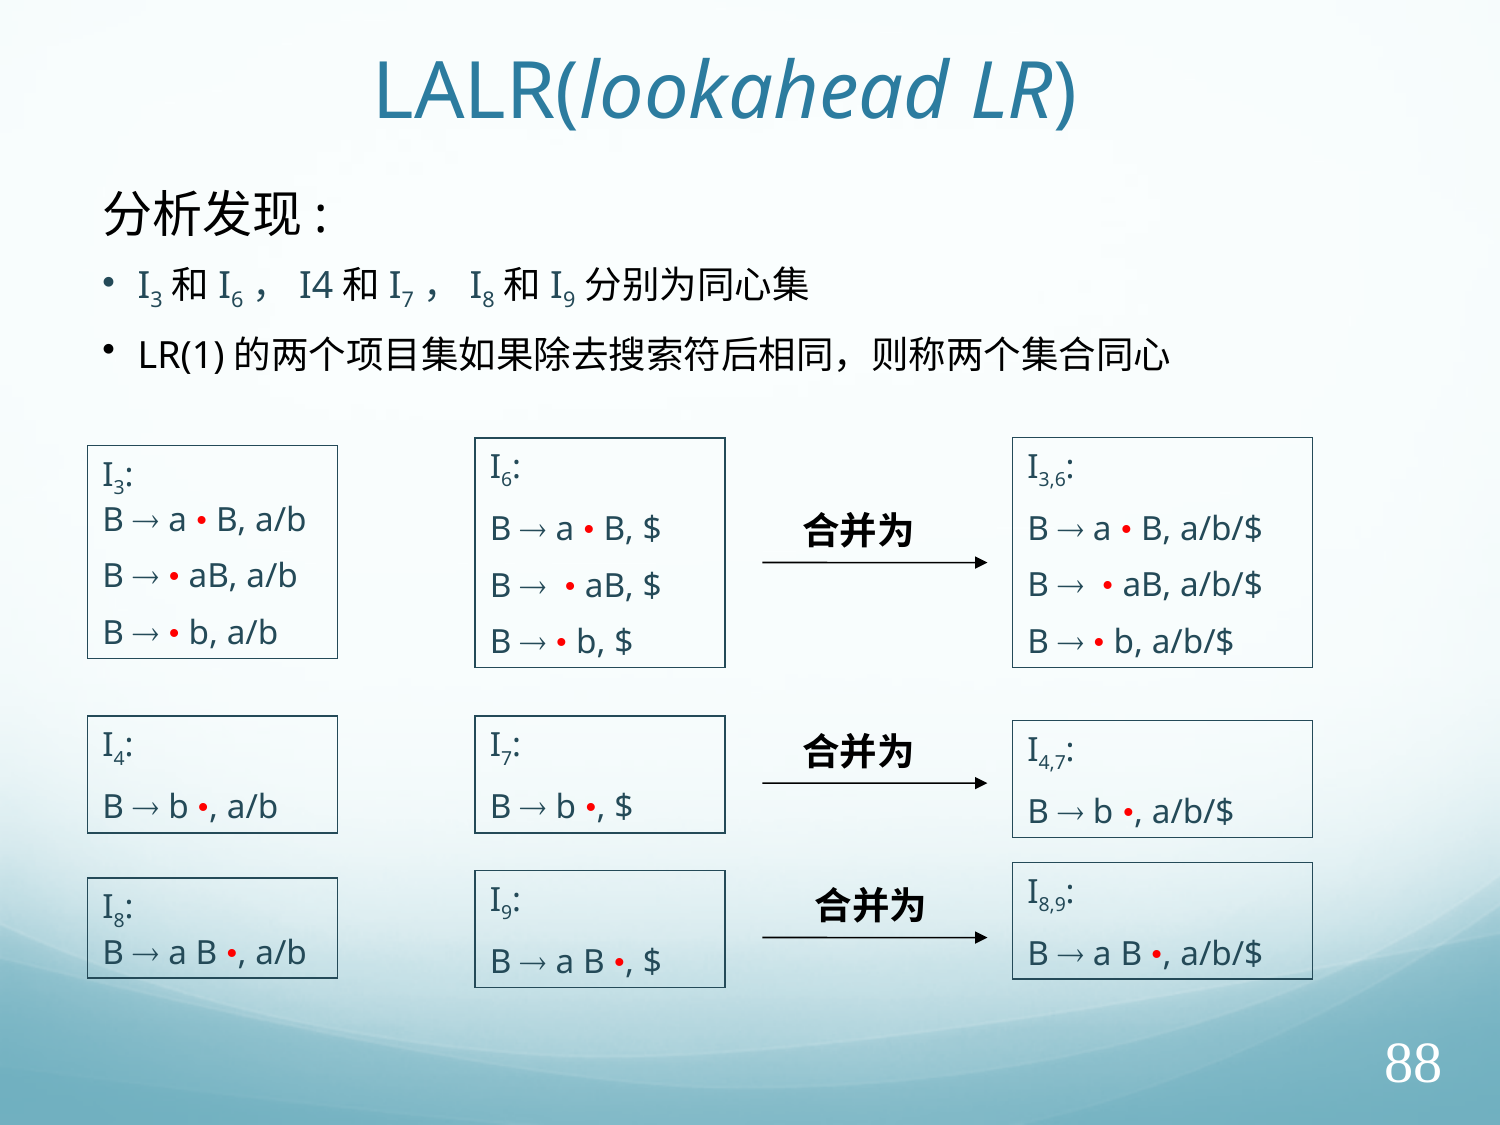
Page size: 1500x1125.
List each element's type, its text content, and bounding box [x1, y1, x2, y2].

text_box 合并为 [787, 720, 950, 781]
text_box I6: B  a • B, $ B  • aB, $ B  • b, $ [474, 437, 725, 668]
text_box [762, 931, 988, 944]
text_box I3,6: B  a • B, a/b/$ B  • aB, a/b/$ B  • b, a/b/$ [1012, 437, 1313, 668]
text_box I4: B  b •, a/b [87, 716, 338, 833]
text_box I4,7: B  b •, a/b/$ [1012, 720, 1313, 838]
text_box [762, 556, 988, 569]
text_box 合并为 [799, 874, 963, 935]
text_box I7: B  b •, $ [474, 716, 725, 833]
text_box I8: B  a B •, a/b [87, 878, 338, 979]
text_box [762, 776, 988, 790]
text_box I8,9: B  a B •, a/b/$ [1012, 862, 1313, 980]
title LALR(lookahead LR) [50, 12, 1400, 142]
slide_number 88 [1295, 1029, 1459, 1090]
text_box I9: B  a B •, $ [474, 870, 725, 988]
text_box 合并为 [787, 499, 950, 560]
text_box I3: B  a • B, a/b B  • aB, a/b B  • b, a/b [87, 445, 338, 659]
text_box 分析发现: I3和I6，I4和I7，I8和I9分别为同心集 LR(1)的两个项目集如果除去搜索符后相同，则称两个集合同心 [87, 174, 1363, 384]
